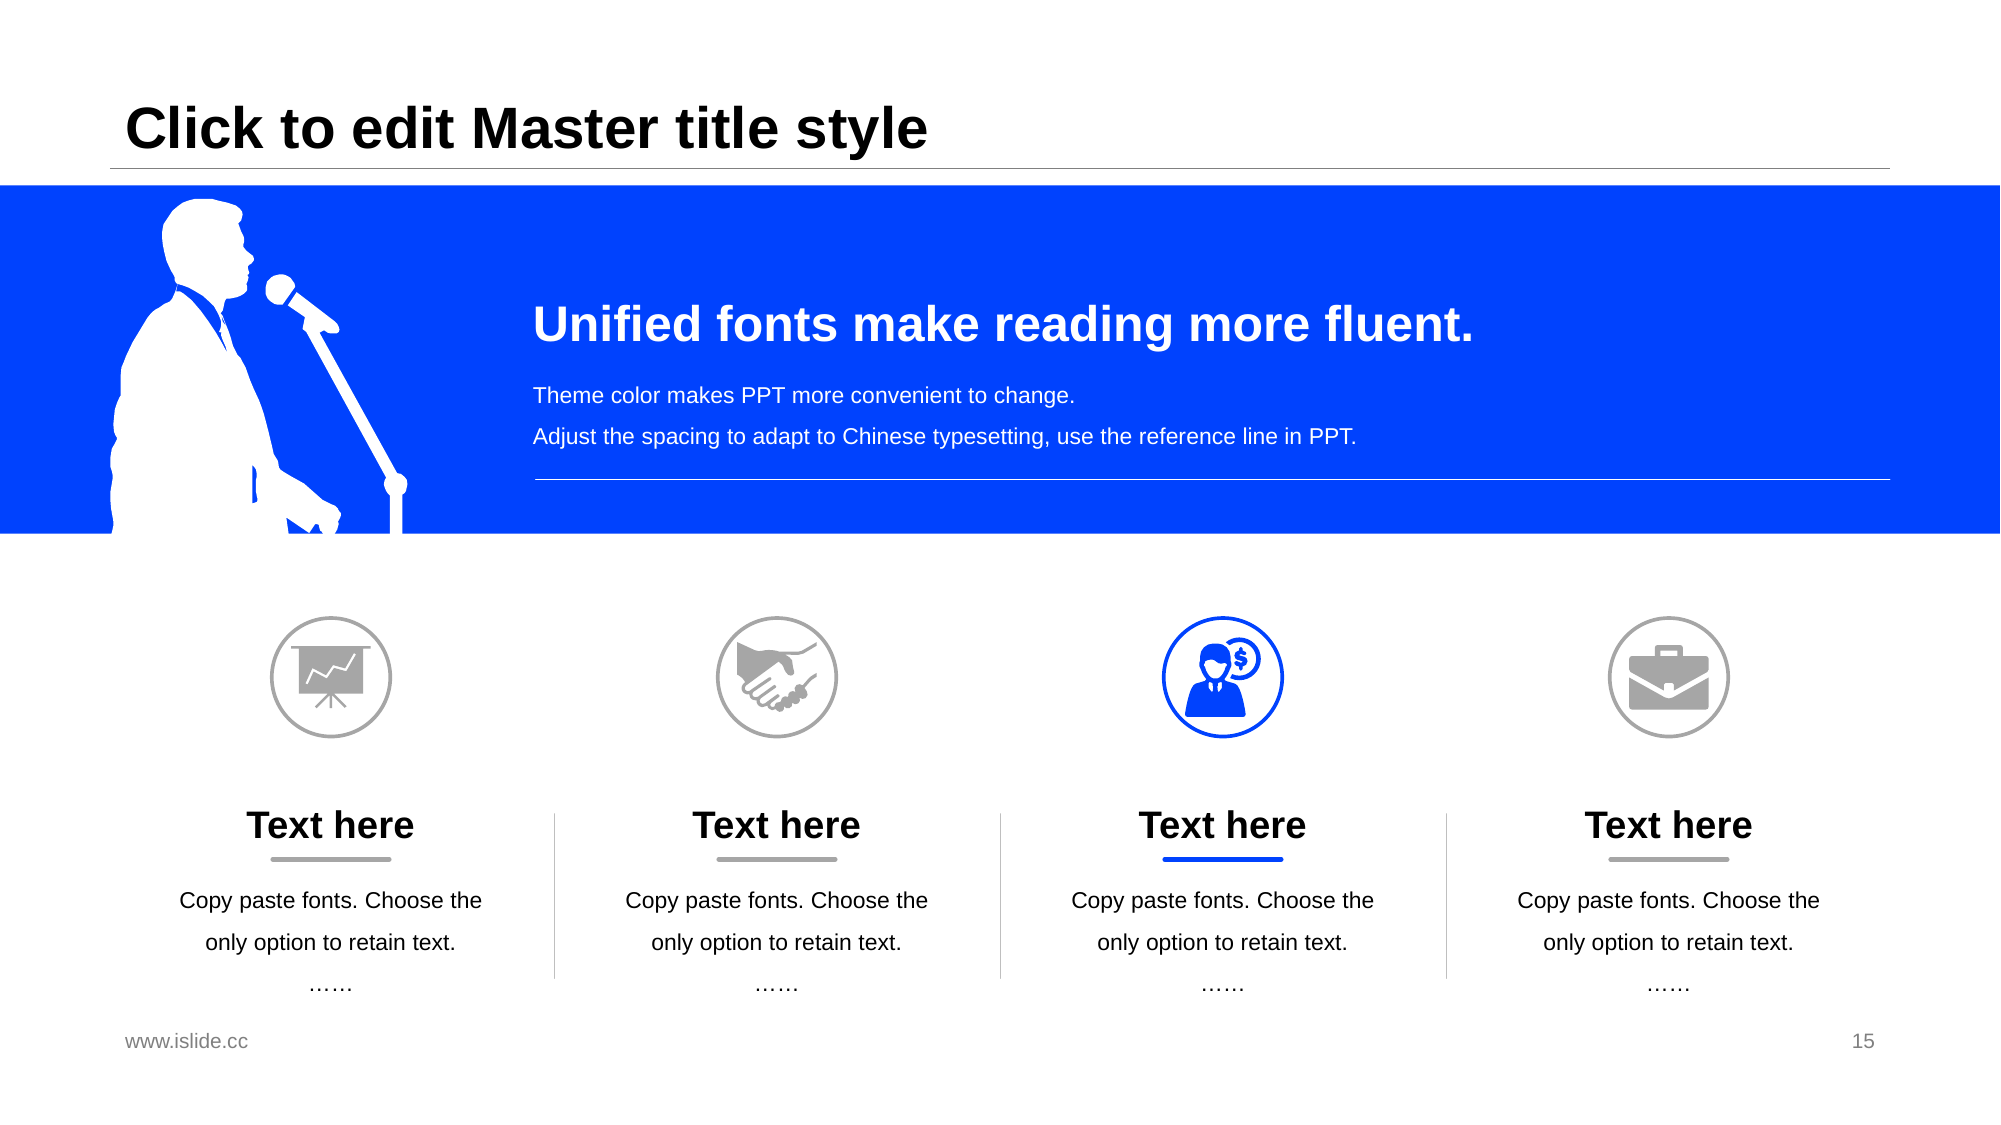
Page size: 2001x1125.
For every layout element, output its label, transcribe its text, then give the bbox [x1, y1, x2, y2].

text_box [0, 185, 2000, 1009]
footer www.islide.cc [109, 1023, 790, 1058]
slide_number 15 [1412, 1023, 1890, 1058]
title Click to edit Master title style [109, 0, 1890, 169]
